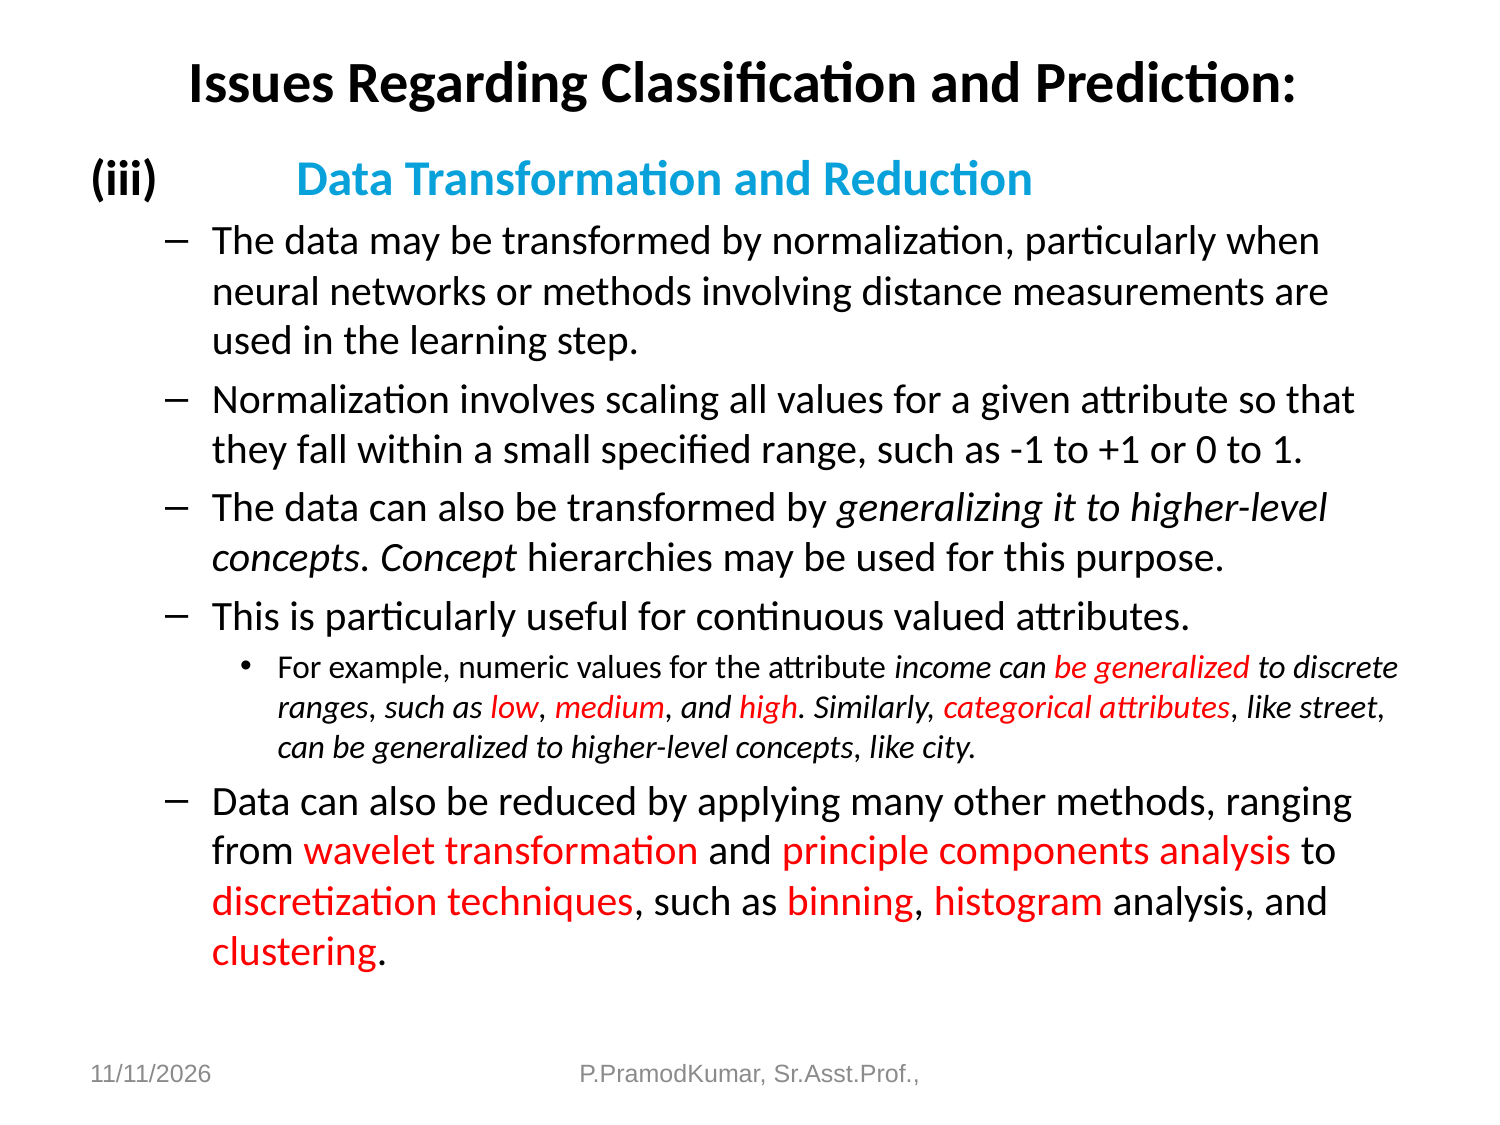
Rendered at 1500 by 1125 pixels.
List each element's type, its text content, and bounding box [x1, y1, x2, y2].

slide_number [75, 1042, 425, 1103]
title Issues Regarding Classification and Prediction: [75, 45, 1425, 113]
list (iii) Data Transformation and Reduction The data may be transformed by normalization, particularly when neural networks or methods involving distance measurements are used in the learning step. Normalization involves scaling all values for a given attribute so that they fall within a small specified range, such as -1 to +1 or 0 to 1. The data can also be transformed by generalizing it to higher-level concepts. Concept hierarchies may be used for this purpose. This is particularly useful for continuous valued attributes. For example, numeric values for the attribute income can be generalized to discrete ranges, such as low, medium, and high. Similarly, categorical attributes, like street, can be generalized to higher-level concepts, like city. Data can also be reduced by applying many other methods, ranging from wavelet transformation and principle components analysis to discretization techniques, such as binning, histogram analysis, and clustering. [75, 137, 1425, 1005]
footer P.PramodKumar, Sr.Asst.Prof., [512, 1042, 988, 1103]
